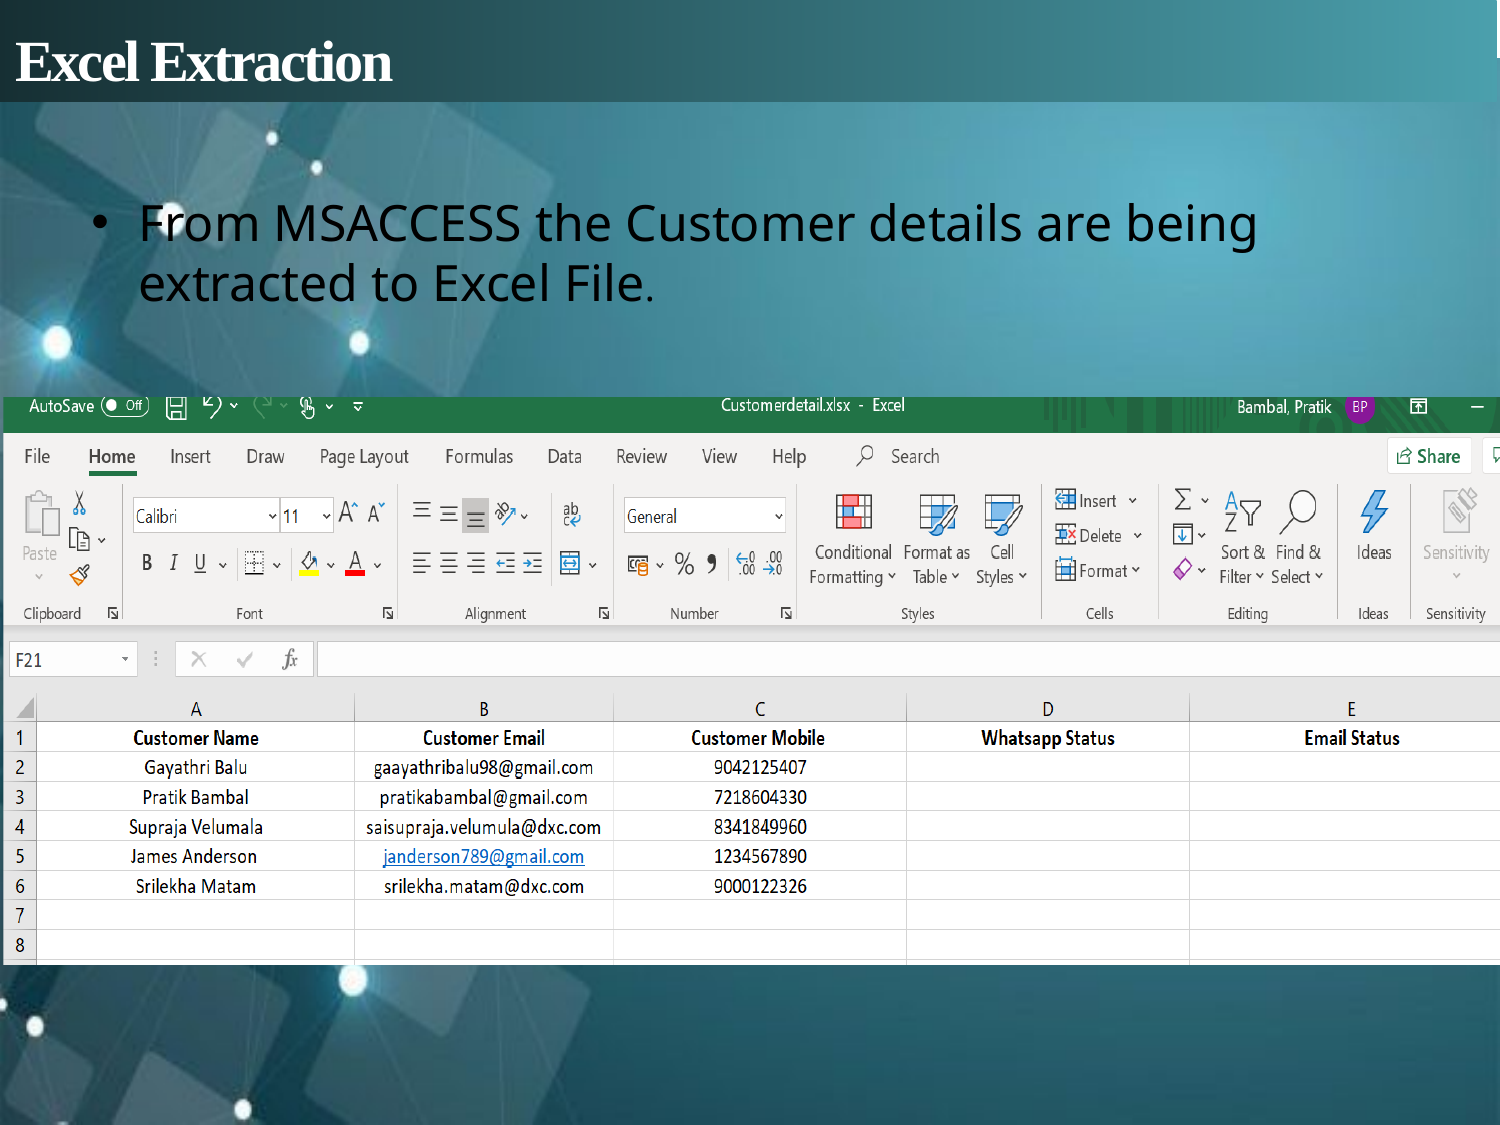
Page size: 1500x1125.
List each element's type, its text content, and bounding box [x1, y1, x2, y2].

title Excel Extraction [0, 0, 1497, 58]
picture [0, 58, 1500, 1125]
